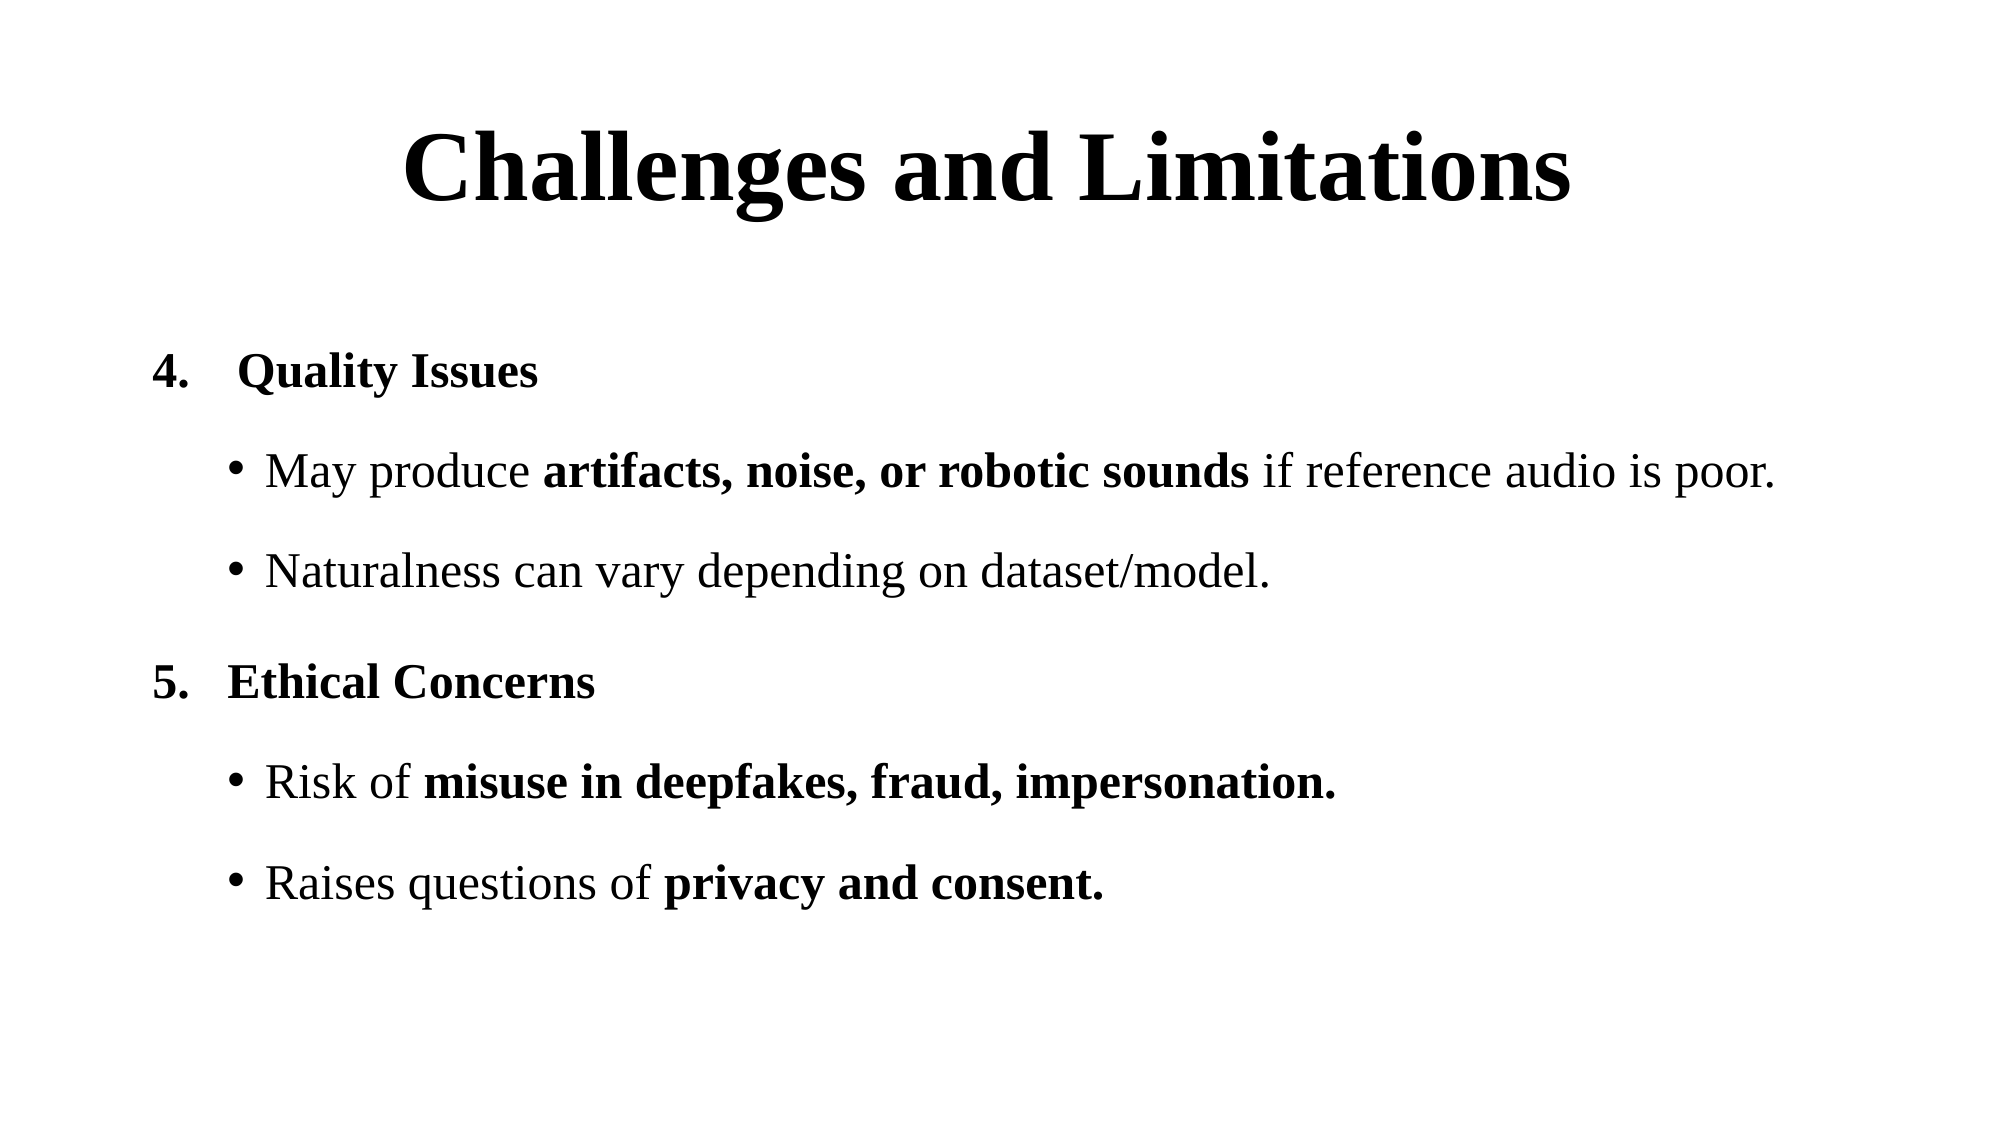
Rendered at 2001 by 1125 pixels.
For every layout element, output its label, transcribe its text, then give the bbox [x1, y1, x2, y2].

list Quality Issues May produce artifacts, noise, or robotic sounds if reference audio is poor. Naturalness can vary depending on dataset/model. Ethical Concerns Risk of misuse in deepfakes, fraud, impersonation. Raises questions of privacy and consent. [137, 299, 1863, 1014]
title Challenges and Limitations [137, 59, 1863, 278]
